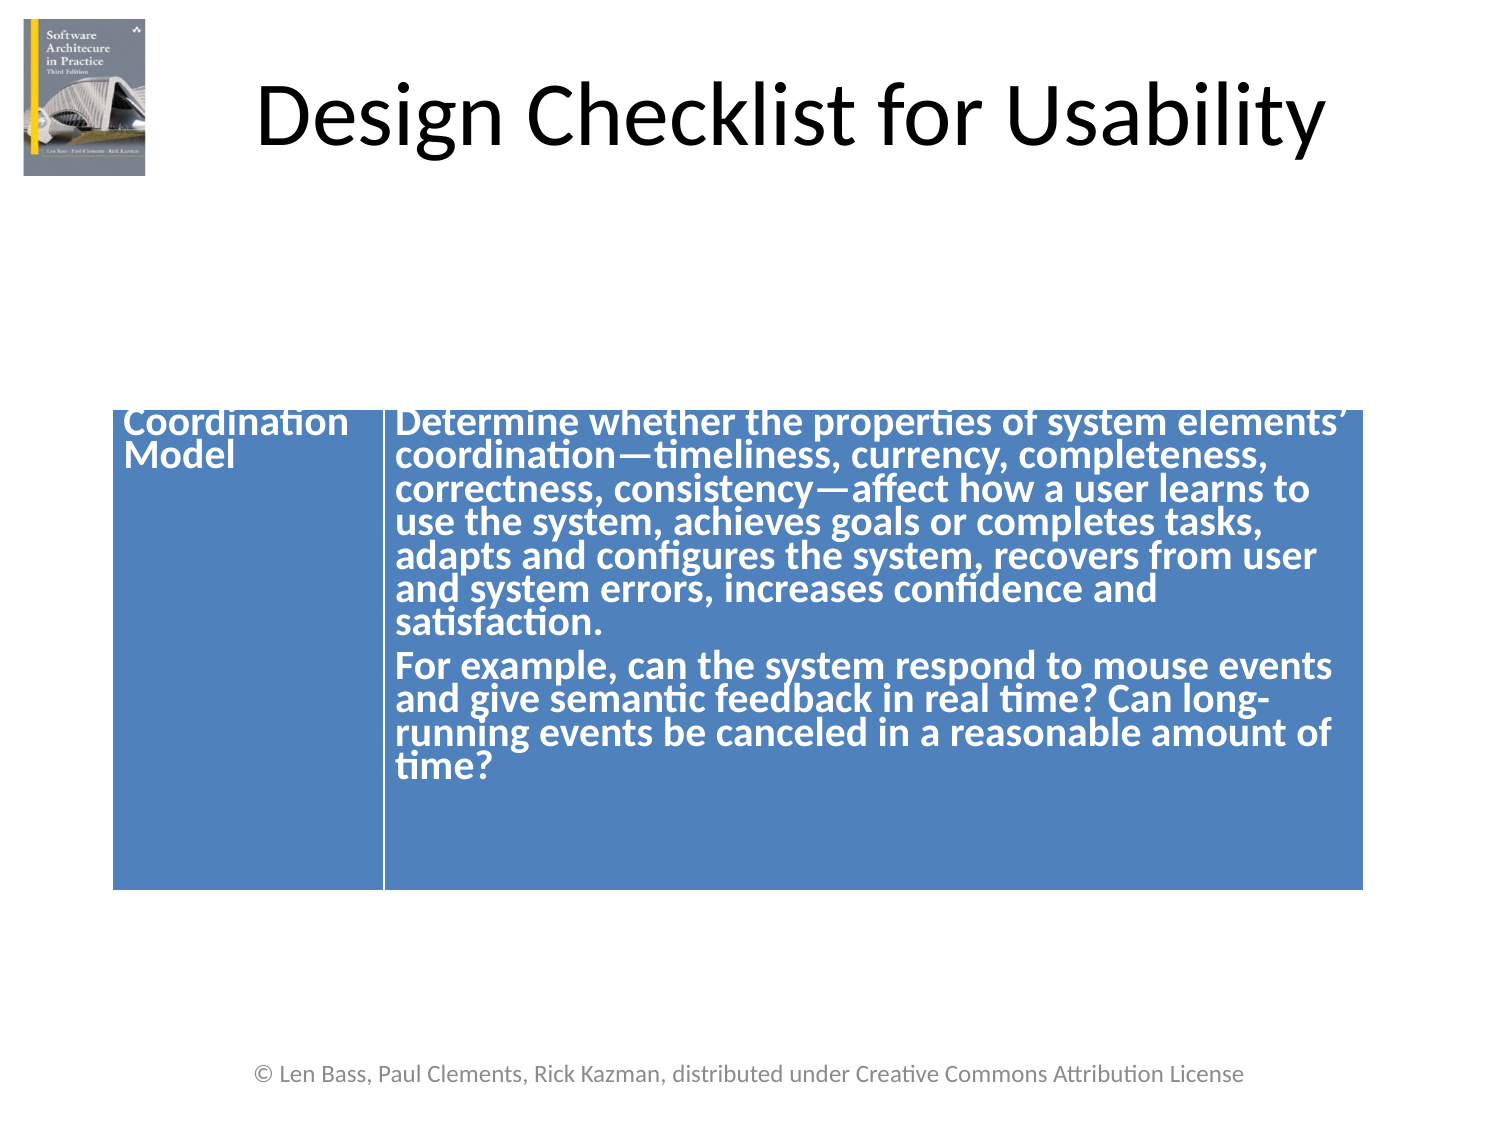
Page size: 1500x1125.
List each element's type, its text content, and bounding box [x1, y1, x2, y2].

picture [5, 19, 163, 176]
title Design Checklist for Usability [159, 45, 1425, 173]
table_header Coordination Model [113, 410, 383, 890]
table_header Determine whether the properties of system elements’ coordination—timeliness, currency, completeness, correctness, consistency—affect how a user learns to use the system, achieves goals or completes tasks, adapts and configures the system, recovers from user and system errors, increases confidence and satisfaction. For example, can the system respond to mouse events and give semantic feedback in real time? Can long-running events be canceled in a reasonable amount of time? [385, 410, 1363, 890]
footer © Len Bass, Paul Clements, Rick Kazman, distributed under Creative Commons Attribution License [230, 1042, 1270, 1103]
